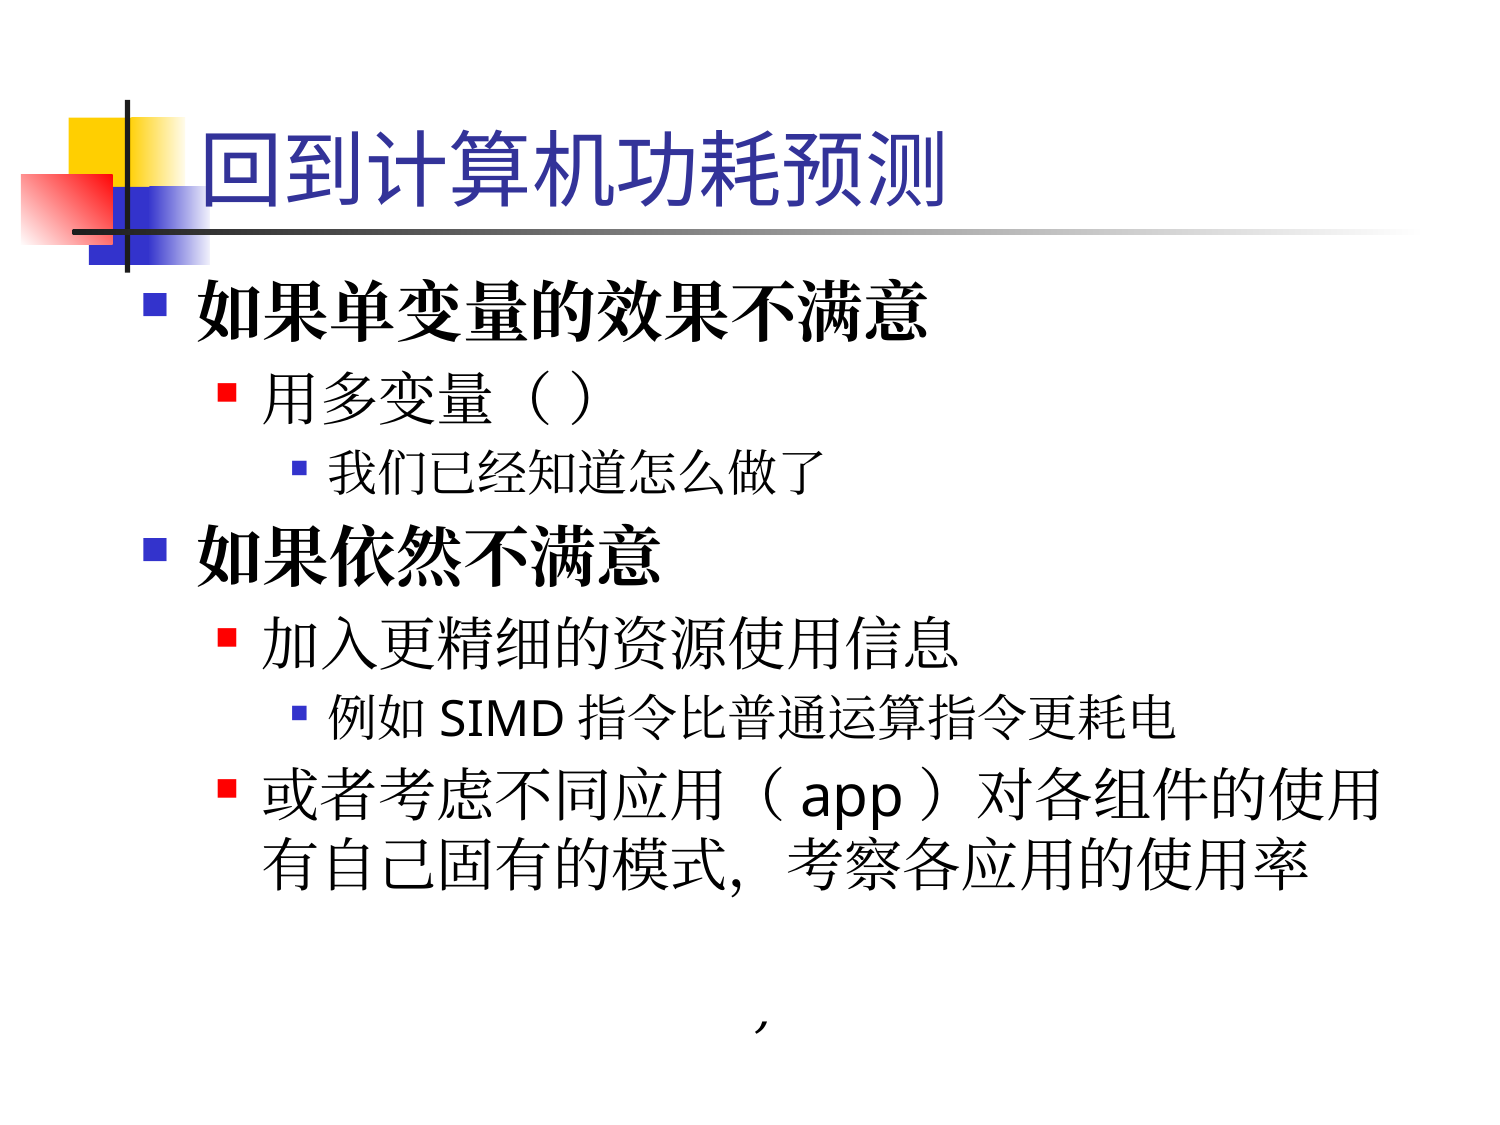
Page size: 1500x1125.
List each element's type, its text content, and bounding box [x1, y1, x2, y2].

title 回到计算机功耗预测 [184, 75, 1463, 225]
